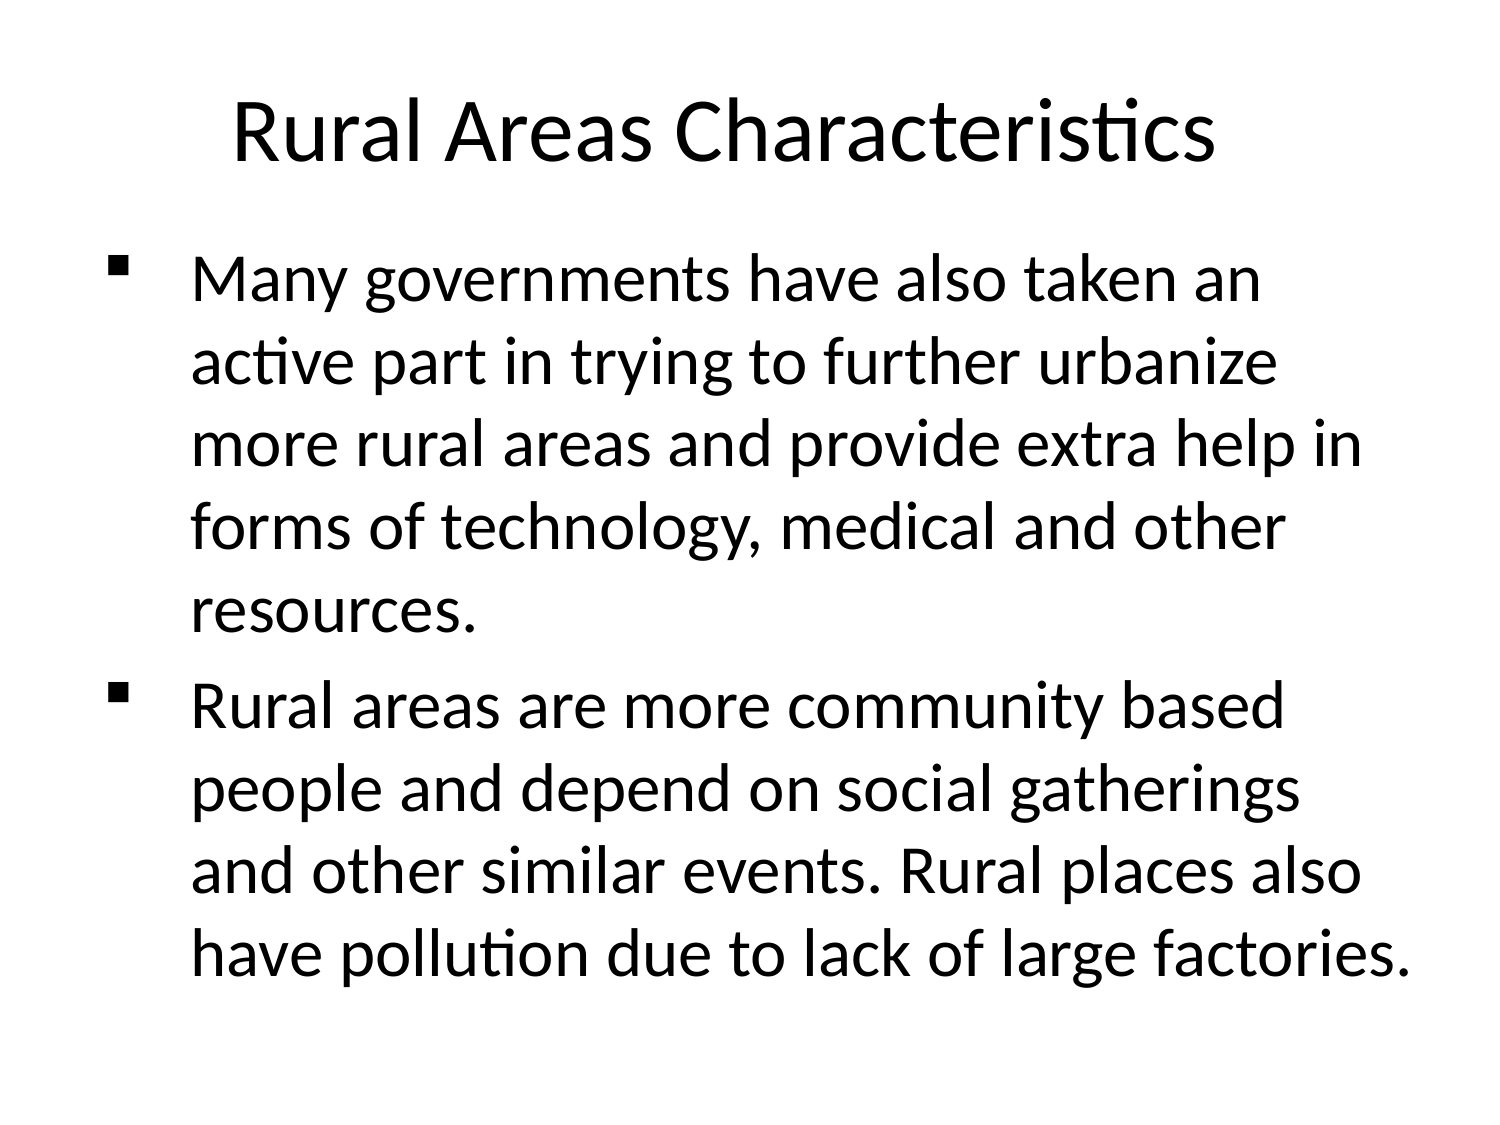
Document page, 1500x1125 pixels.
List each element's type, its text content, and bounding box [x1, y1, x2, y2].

subtitle Many governments have also taken an active part in trying to further urbanize more rural areas and provide extra help in forms of technology, medical and other resources. Rural areas are more community based people and depend on social gatherings and other similar events. Rural places also have pollution due to lack of large factories. [87, 224, 1438, 1075]
title Rural Areas Characteristics [87, 37, 1363, 213]
